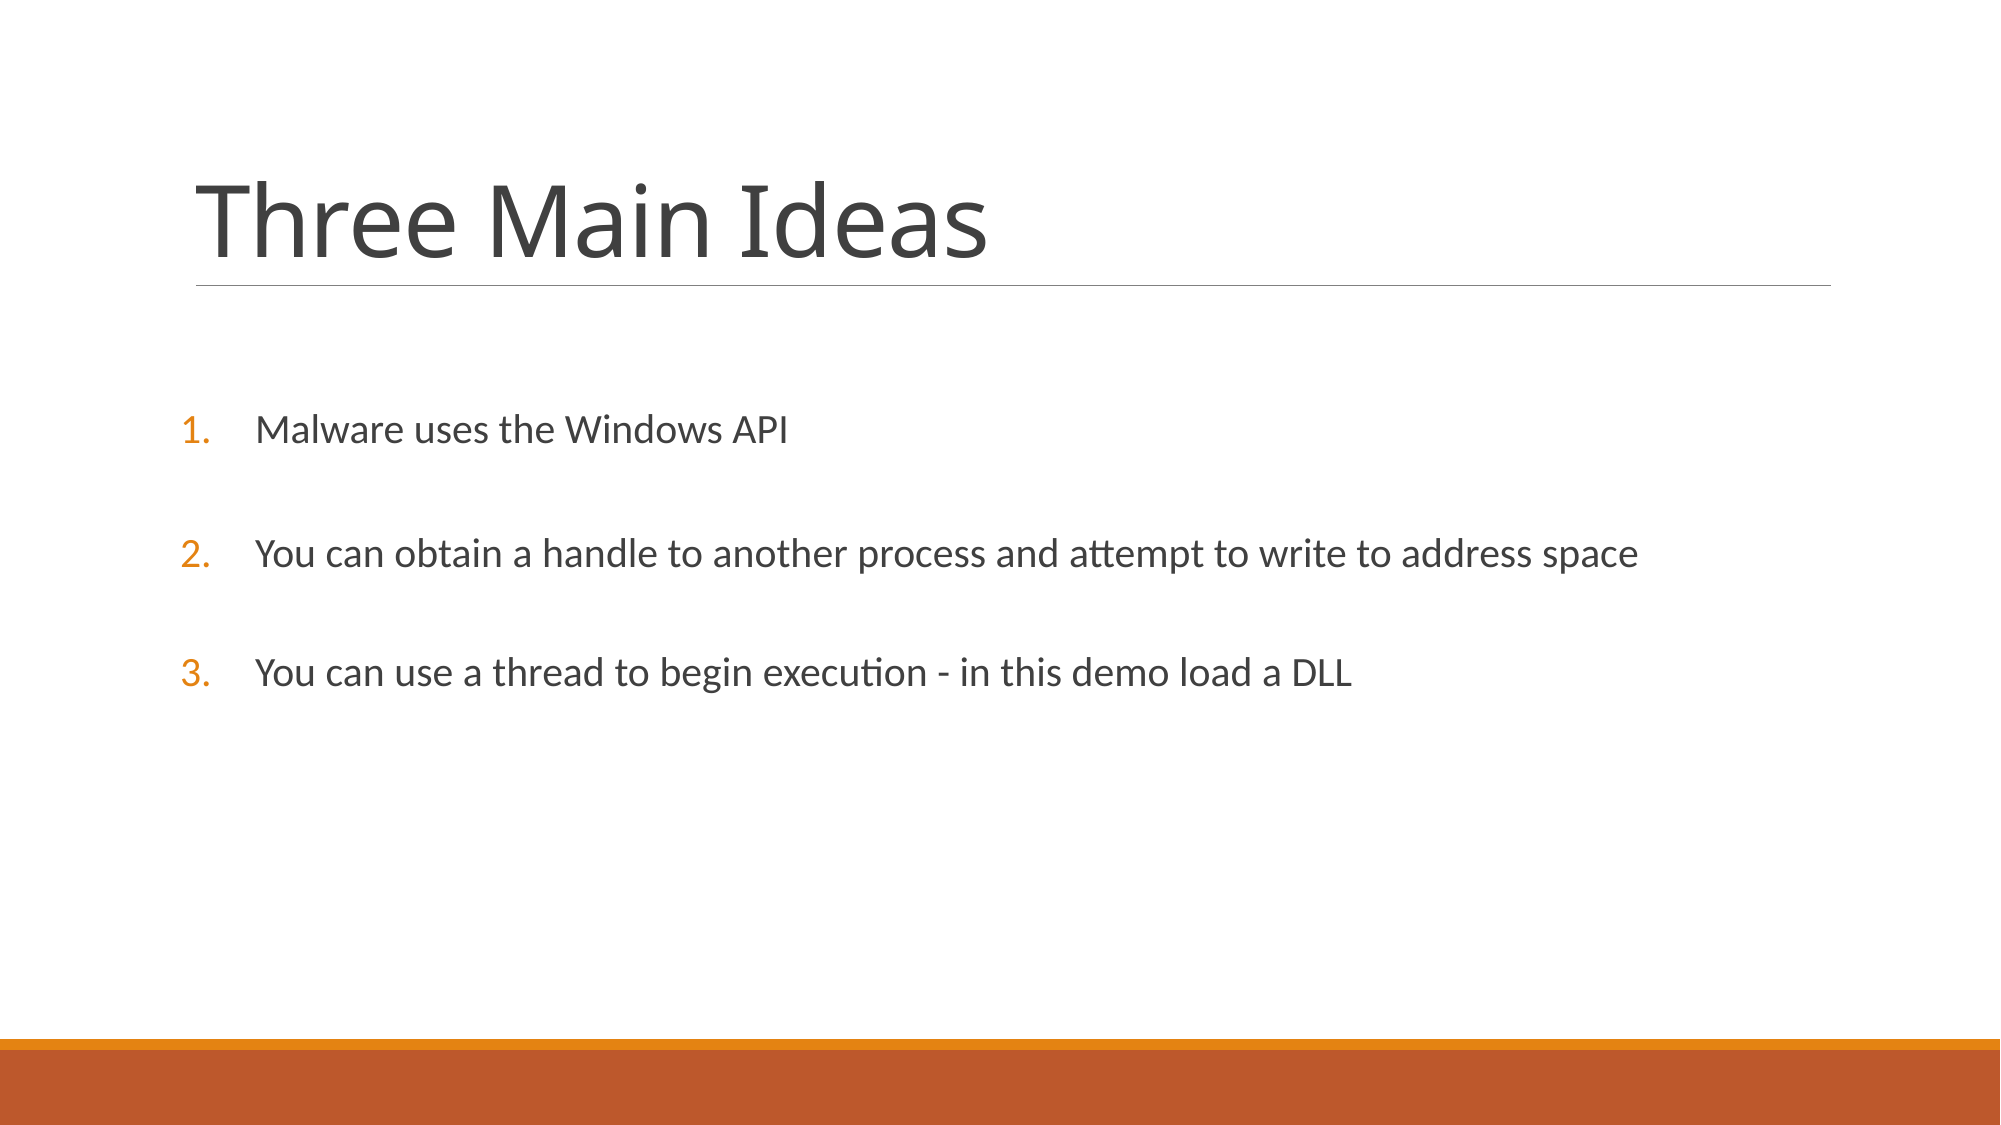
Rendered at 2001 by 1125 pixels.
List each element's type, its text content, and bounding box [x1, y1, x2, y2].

title Three Main Ideas [180, 47, 1830, 285]
list Malware uses the Windows API You can obtain a handle to another process and attempt to write to address space You can use a thread to begin execution - in this demo load a DLL [180, 399, 1830, 1060]
